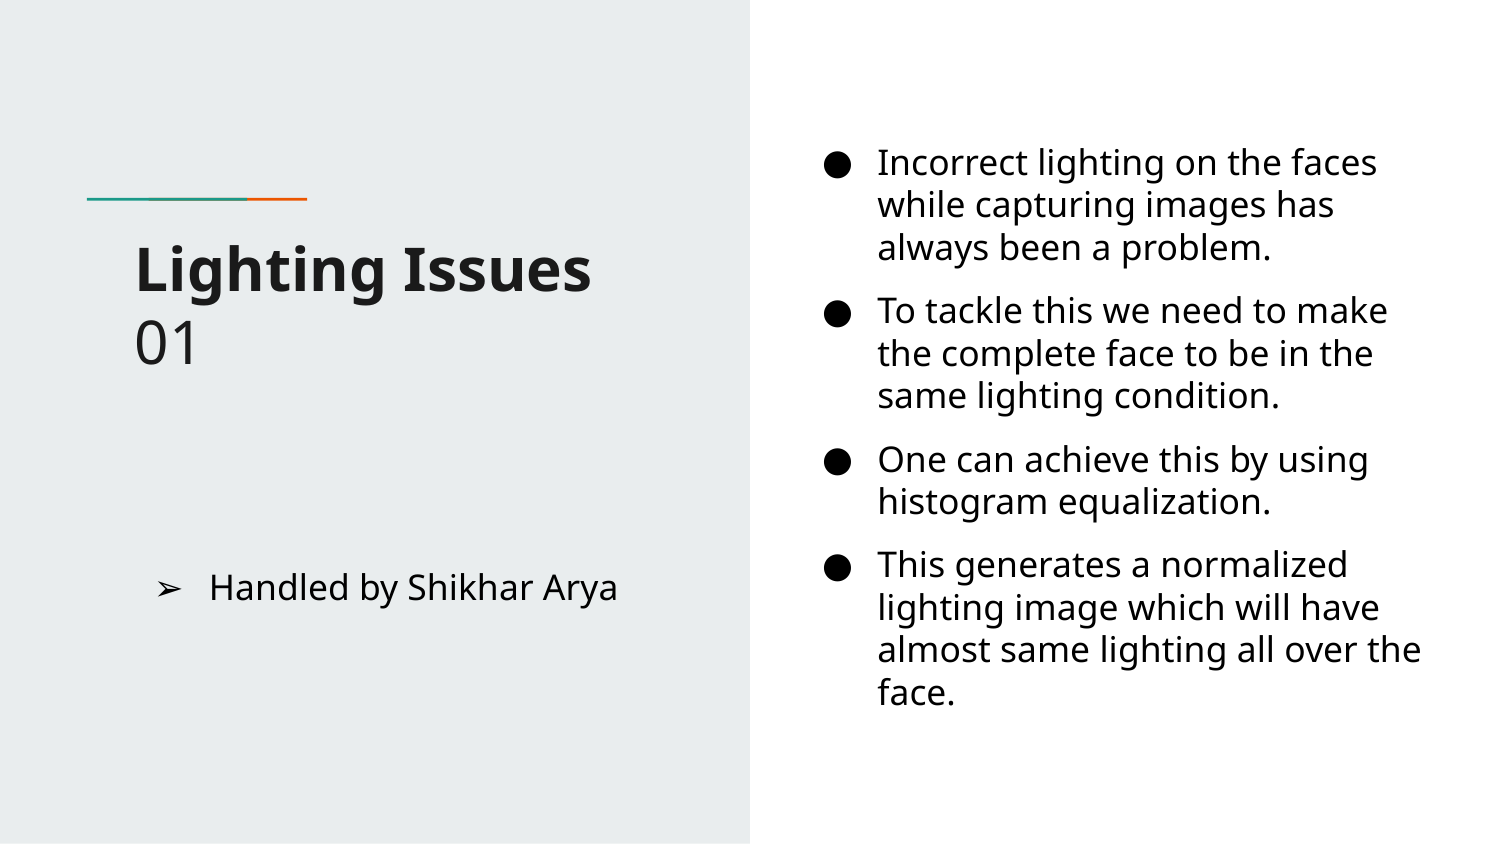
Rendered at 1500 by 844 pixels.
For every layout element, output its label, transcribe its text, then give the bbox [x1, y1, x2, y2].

text_box Incorrect lighting on the faces while capturing images has always been a problem. To tackle this we need to make the complete face to be in the same lighting condition. One can achieve this by using histogram equalization. This generates a normalized lighting image which will have almost same lighting all over the face. [787, 124, 1464, 719]
title Lighting Issues 01 [119, 216, 662, 494]
subtitle Handled by Shikhar Arya [118, 543, 661, 669]
